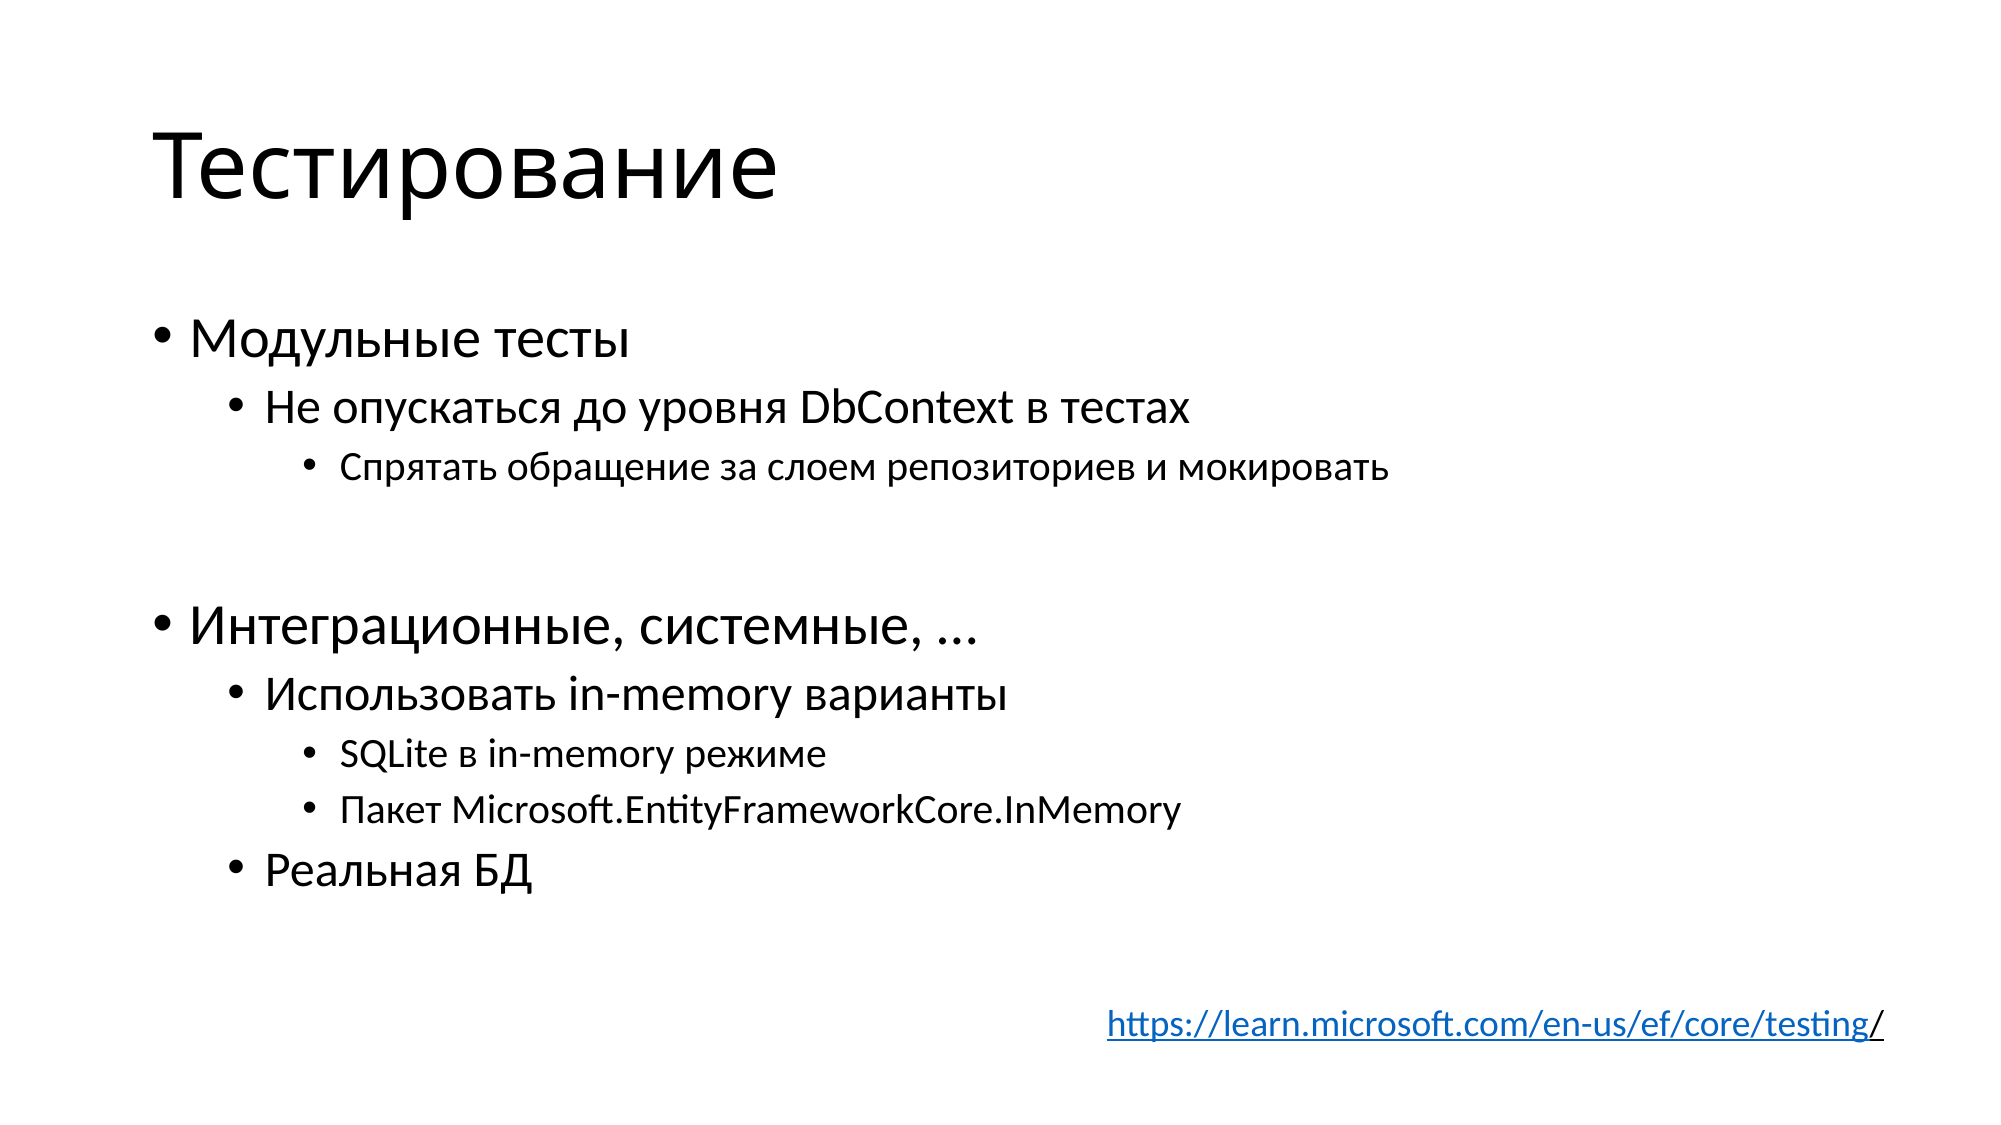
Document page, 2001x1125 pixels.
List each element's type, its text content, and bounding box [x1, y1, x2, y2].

title Тестирование [137, 59, 1863, 278]
text_box https://learn.microsoft.com/en-us/ef/core/testing/ [1092, 991, 1908, 1052]
list Модульные тесты Не опускаться до уровня DbContext в тестах Спрятать обращение за слоем репозиториев и мокировать Интеграционные, системные, … Использовать in-memory варианты SQLite в in-memory режиме Пакет Microsoft.EntityFrameworkCore.InMemory Реальная БД [137, 299, 1863, 1014]
